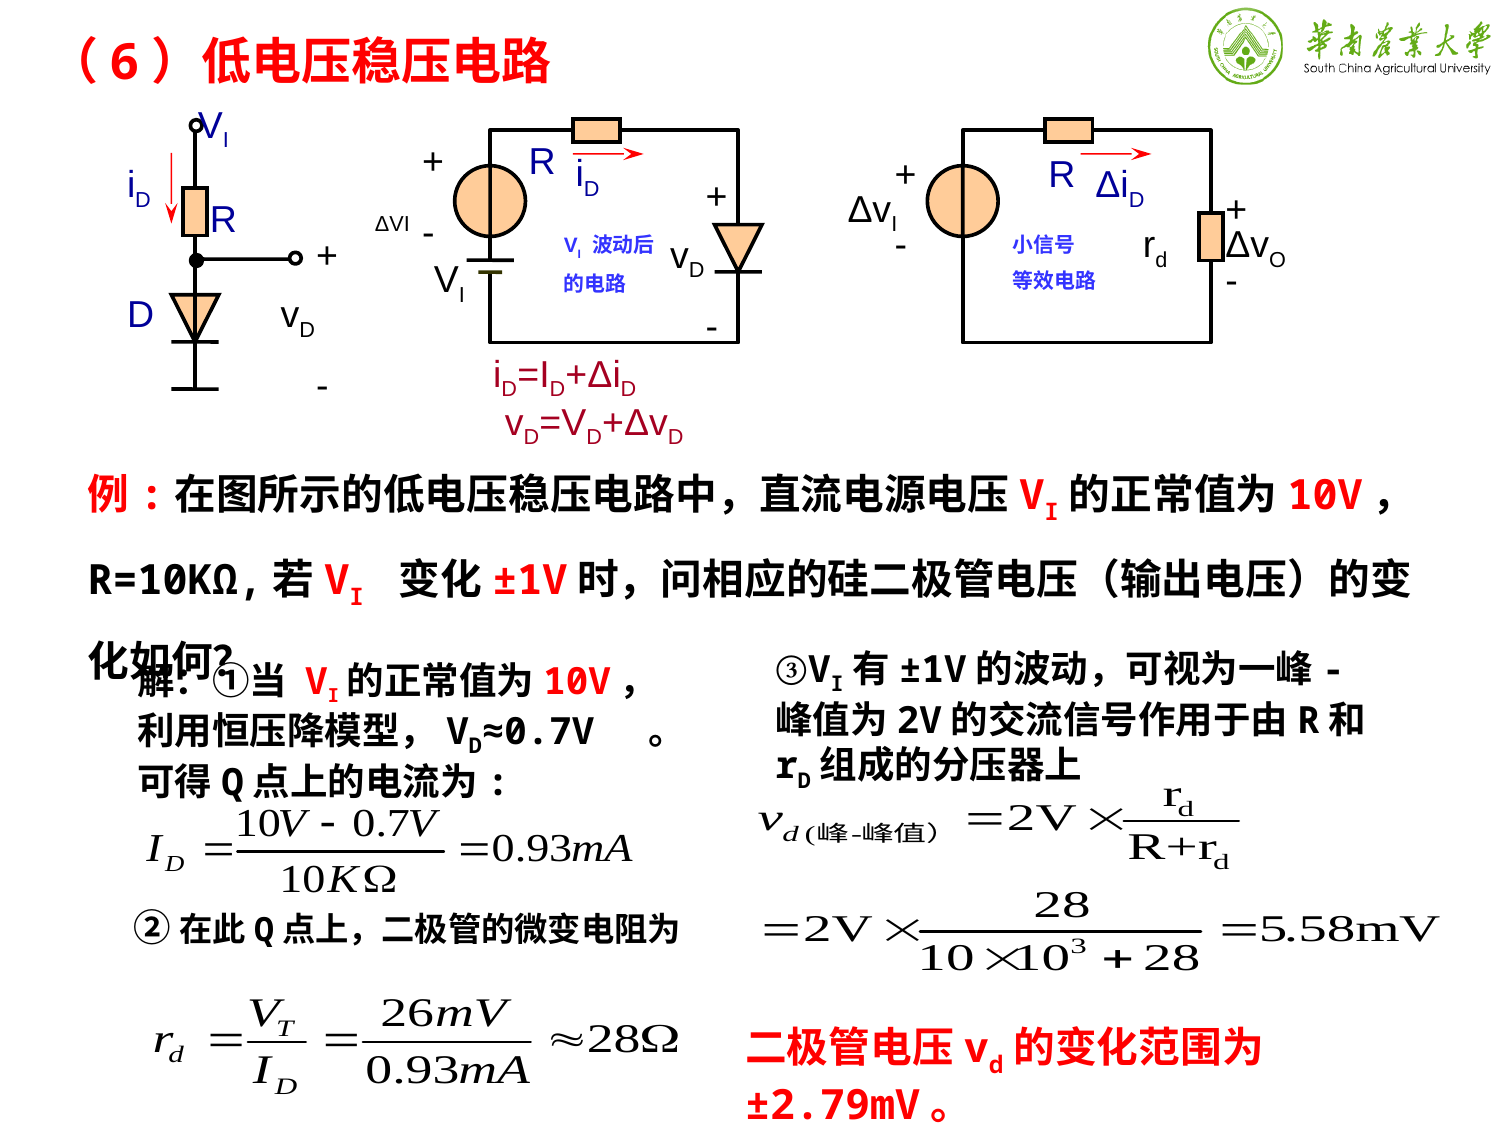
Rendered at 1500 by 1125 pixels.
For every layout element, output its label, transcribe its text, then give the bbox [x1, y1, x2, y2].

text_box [111, 93, 361, 415]
text_box 解：①当 VI的正常值为10V，利用恒压降模型，VD≈0.7V 。可得Q点上的电流为: [122, 649, 702, 868]
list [749, 770, 1450, 979]
text_box ③VI有±1V的波动，可视为一峰-峰值为2V的交流信号作用于由R和rD组成的分压器上 [760, 637, 1399, 769]
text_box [359, 118, 763, 451]
text_box （6）低电压稳压电路 [33, 22, 587, 97]
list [137, 798, 638, 902]
text_box 二极管电压vd的变化范围为±2.79mV。 [730, 1013, 1487, 1125]
text_box 例:在图所示的低电压稳压电路中，直流电源电压VI的正常值为10V，R=10KΩ,若VI 变化±1V时，问相应的硅二极管电压（输出电压）的变化如何？ [72, 432, 1438, 693]
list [144, 987, 691, 1104]
picture [1206, 6, 1492, 85]
text_box ②在此Q点上，二极管的微变电阻为 [118, 896, 710, 957]
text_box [832, 118, 1341, 343]
